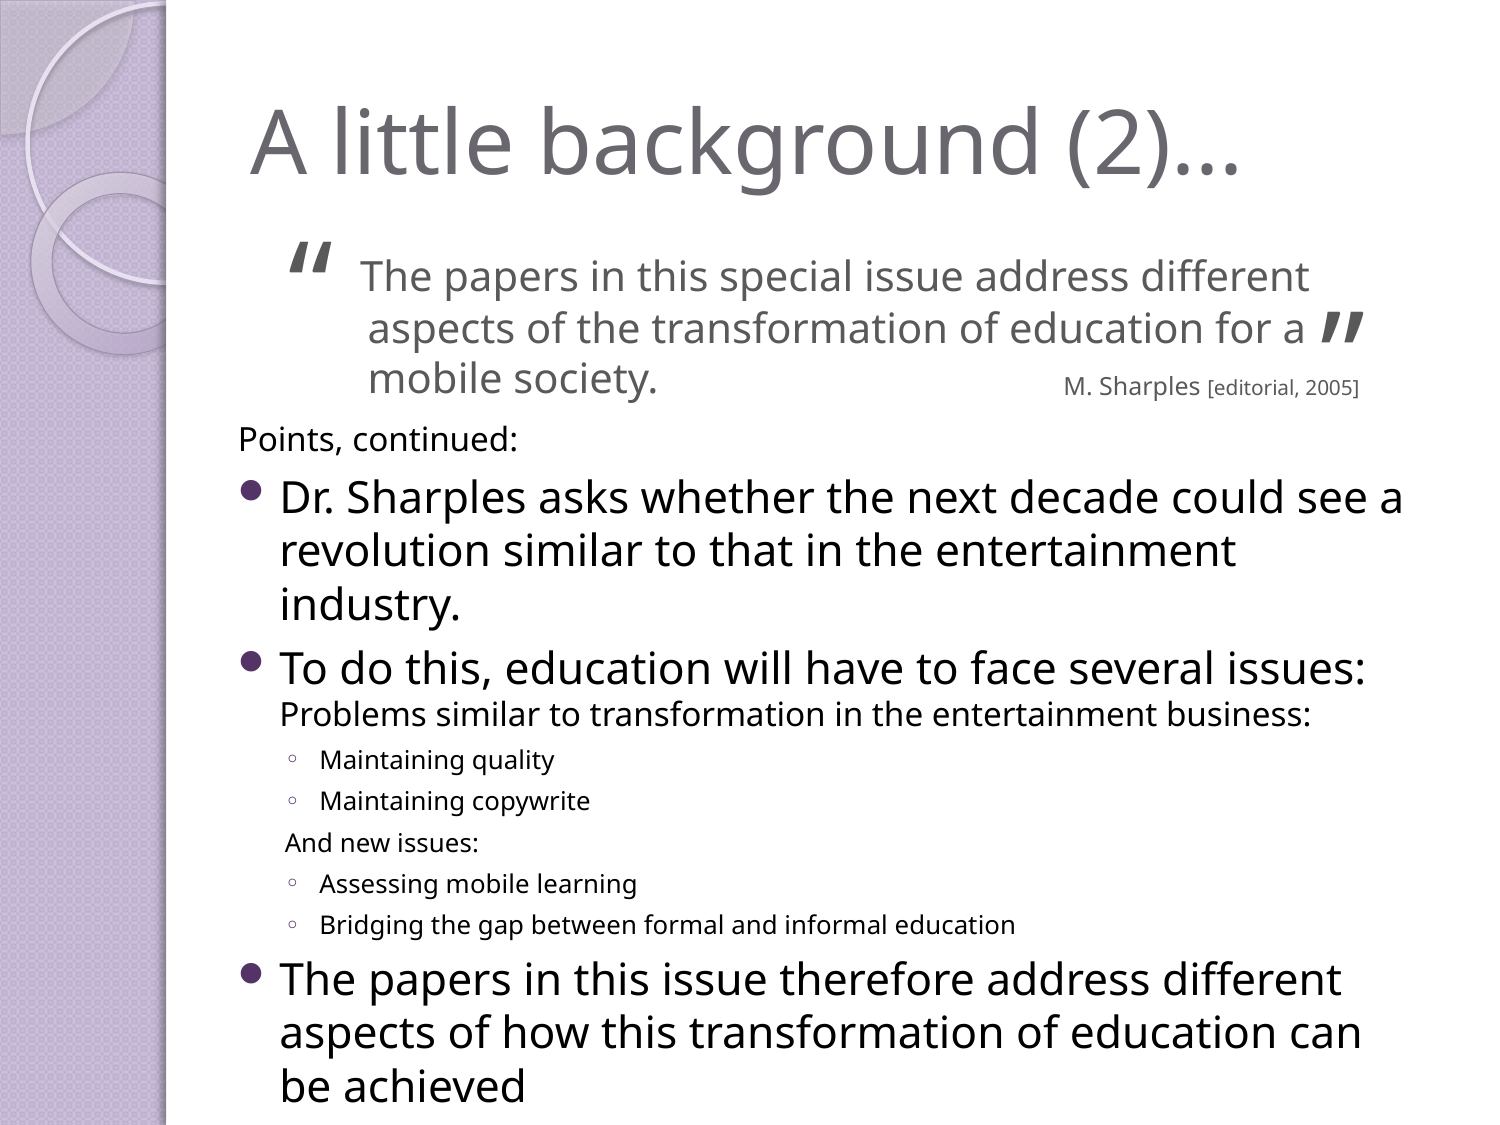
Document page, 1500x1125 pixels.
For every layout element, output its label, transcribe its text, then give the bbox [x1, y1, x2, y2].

text_box “ [274, 199, 349, 364]
text_box ” [1305, 269, 1381, 435]
title A little background (2)... [235, 45, 1466, 233]
list Points, continued: Dr. Sharples asks whether the next decade could see a revolution similar to that in the entertainment industry. To do this, education will have to face several issues: Problems similar to transformation in the entertainment business: Maintaining quality Maintaining copywrite And new issues: Assessing mobile learning Bridging the gap between formal and informal education The papers in this issue therefore address different aspects of how this transformation of education can be achieved [210, 409, 1442, 1125]
text_box The papers in this special issue address different aspects of the transformation of education for a mobile society. [349, 234, 1371, 364]
text_box M. Sharples [editorial, 2005] [1048, 363, 1374, 408]
